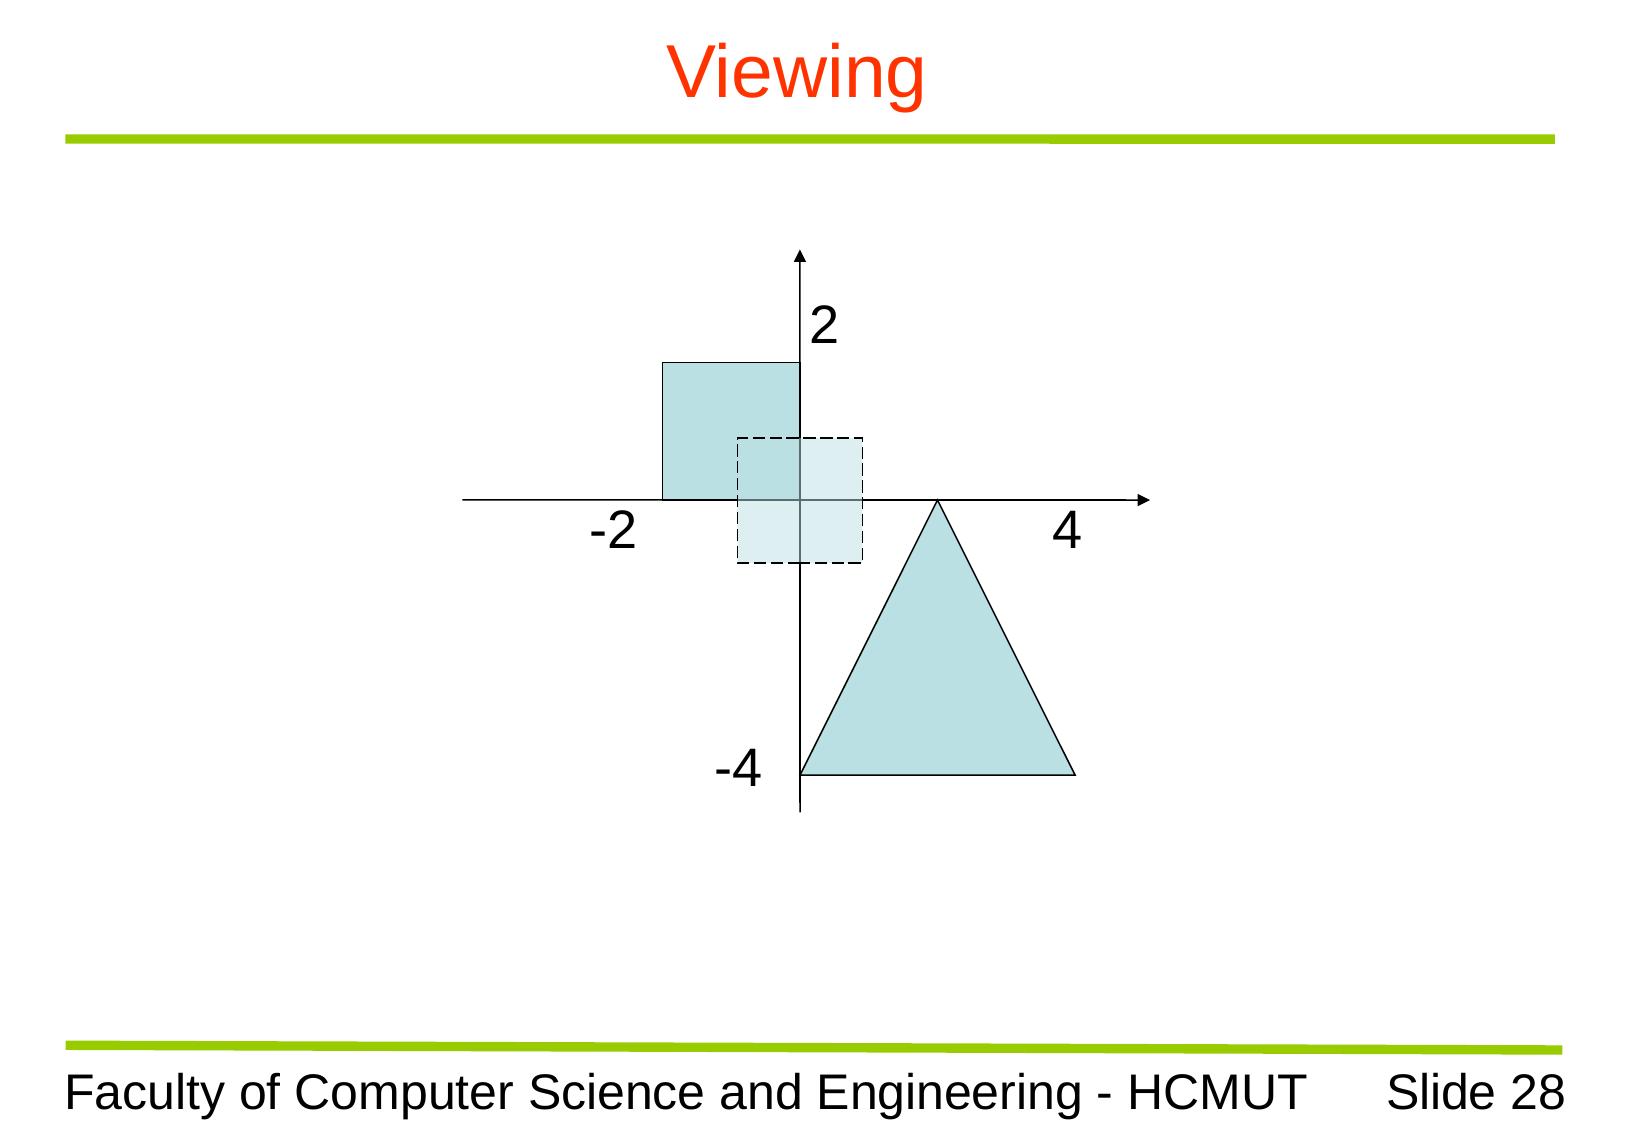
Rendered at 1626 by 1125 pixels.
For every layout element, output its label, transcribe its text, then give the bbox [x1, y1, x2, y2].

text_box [462, 249, 1176, 813]
title Viewing [50, 15, 1544, 121]
